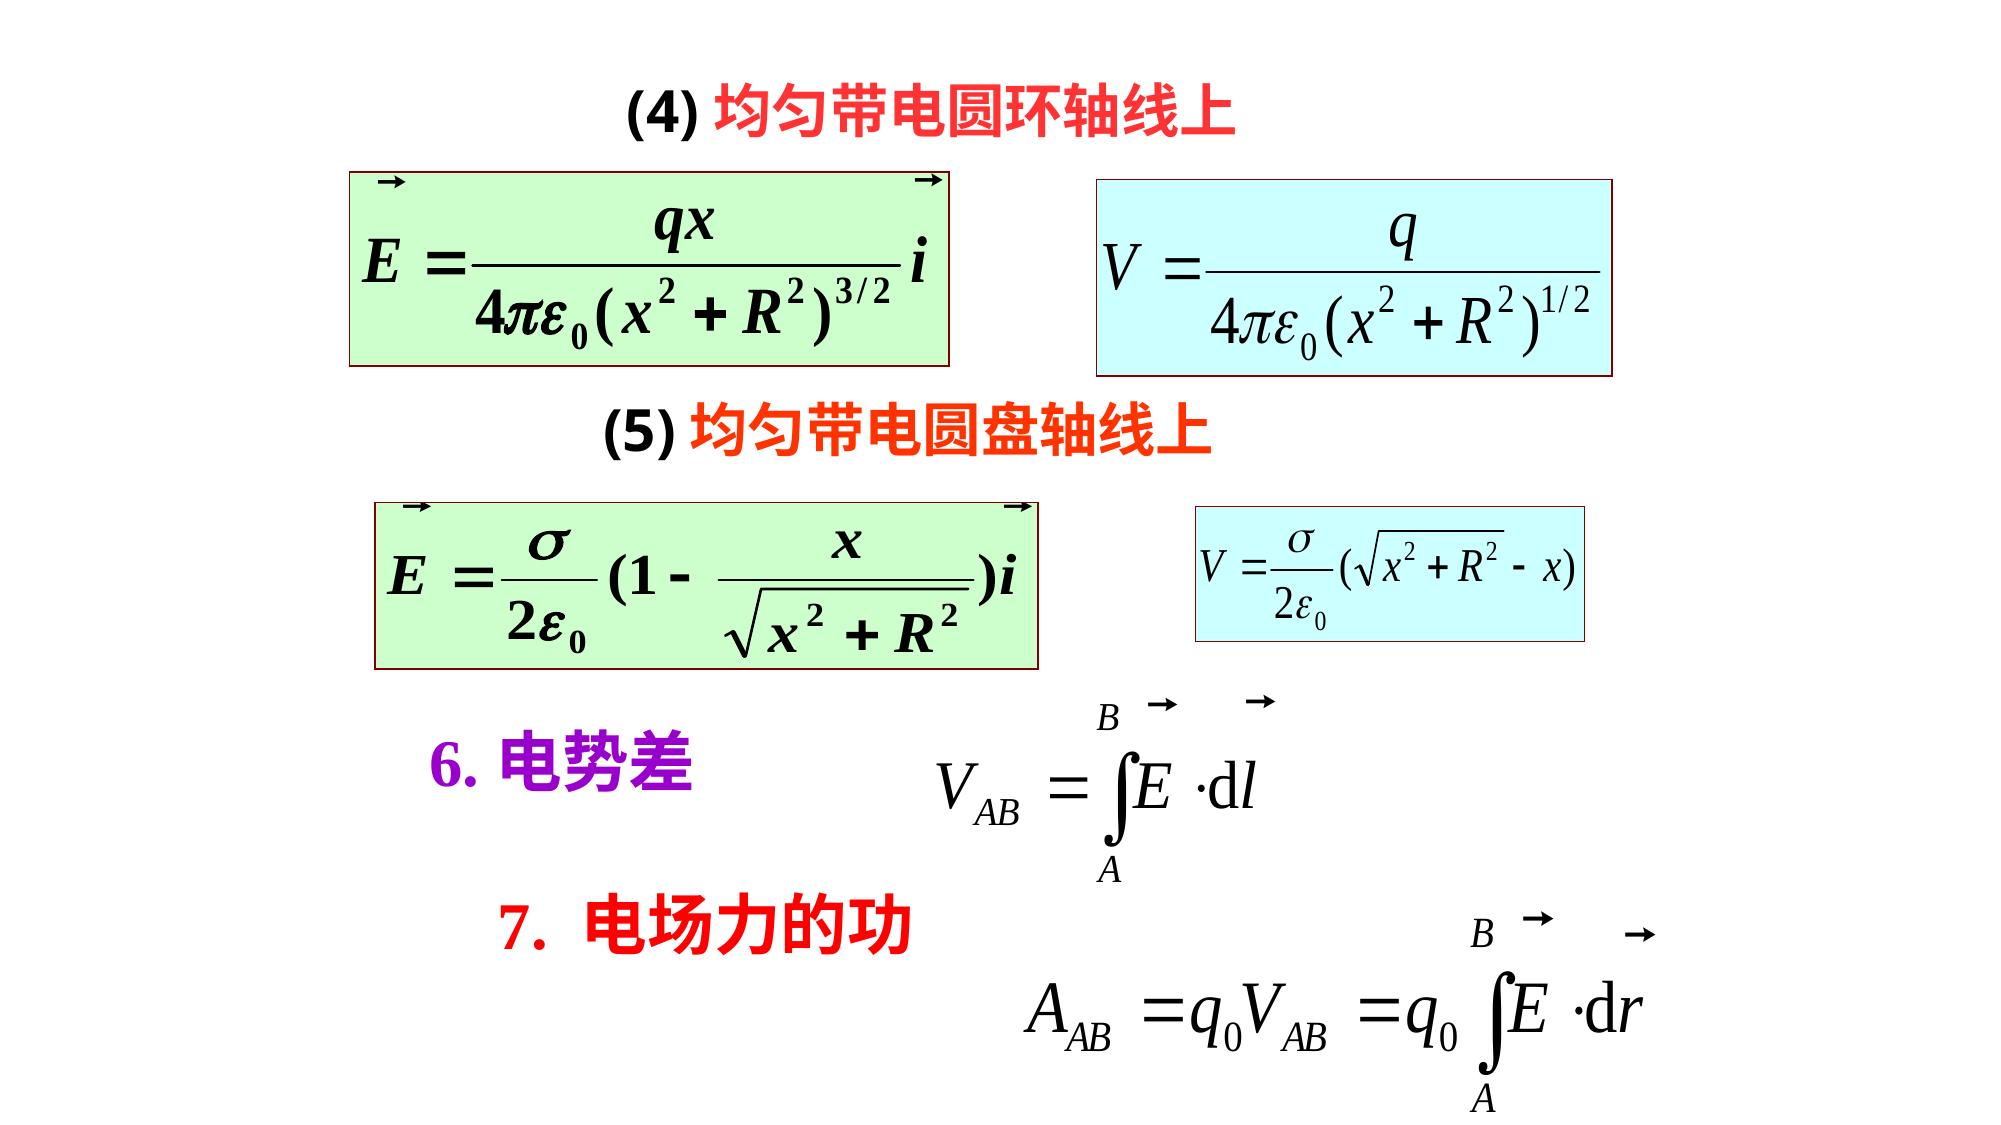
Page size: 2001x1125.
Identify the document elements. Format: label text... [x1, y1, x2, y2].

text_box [1011, 896, 1664, 1125]
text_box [1097, 180, 1612, 376]
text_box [349, 172, 949, 366]
text_box 6.电势差 [399, 712, 725, 808]
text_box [375, 502, 1038, 669]
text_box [1195, 506, 1585, 642]
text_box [929, 683, 1286, 894]
text_box 7. 电场力的功 [399, 875, 1006, 970]
text_box (4)均匀带电圆环轴线上 [444, 66, 1420, 152]
text_box (5)均匀带电圆盘轴线上 [421, 385, 1397, 471]
